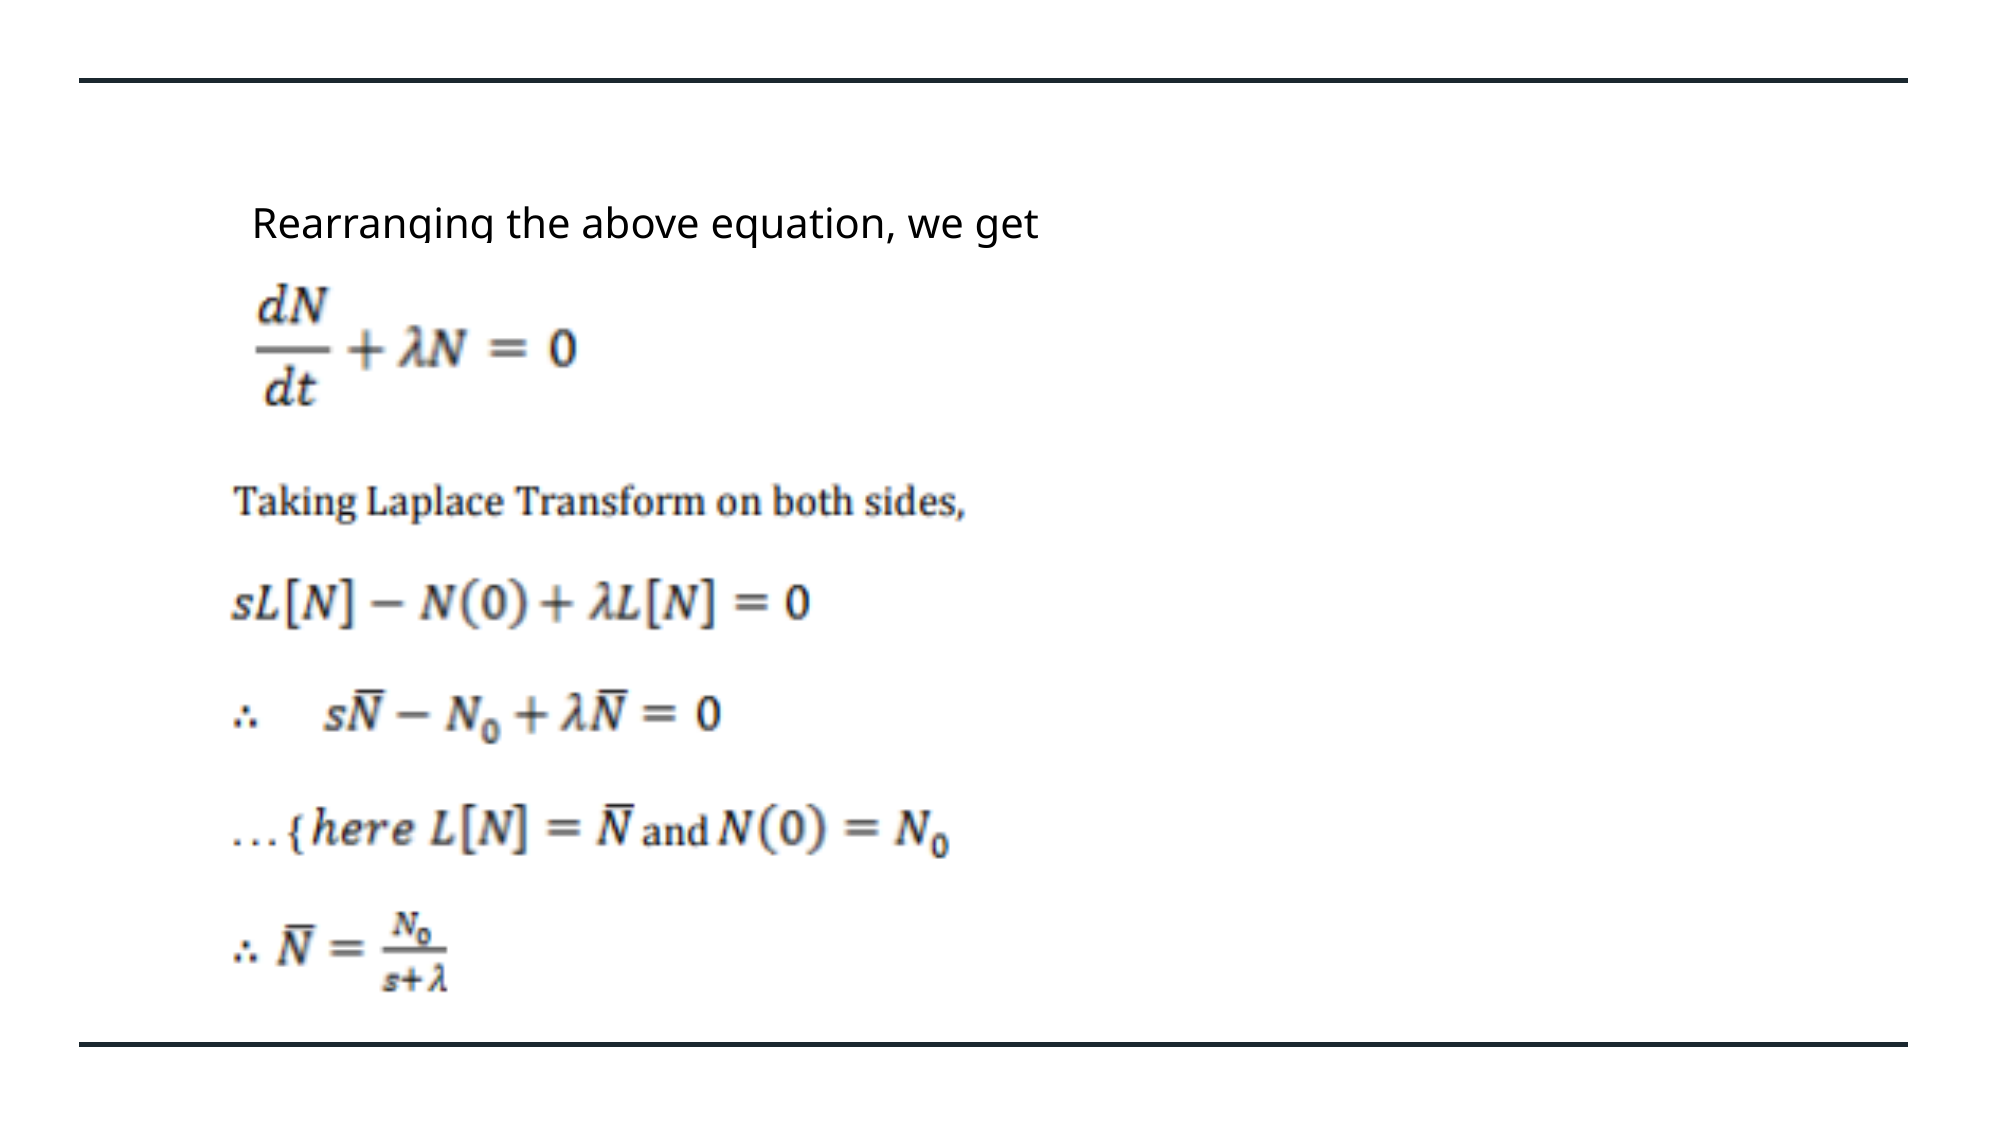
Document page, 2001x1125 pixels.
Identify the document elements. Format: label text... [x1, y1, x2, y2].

text_box Rearranging the above equation, we get [236, 189, 1243, 255]
picture [197, 243, 1026, 1021]
